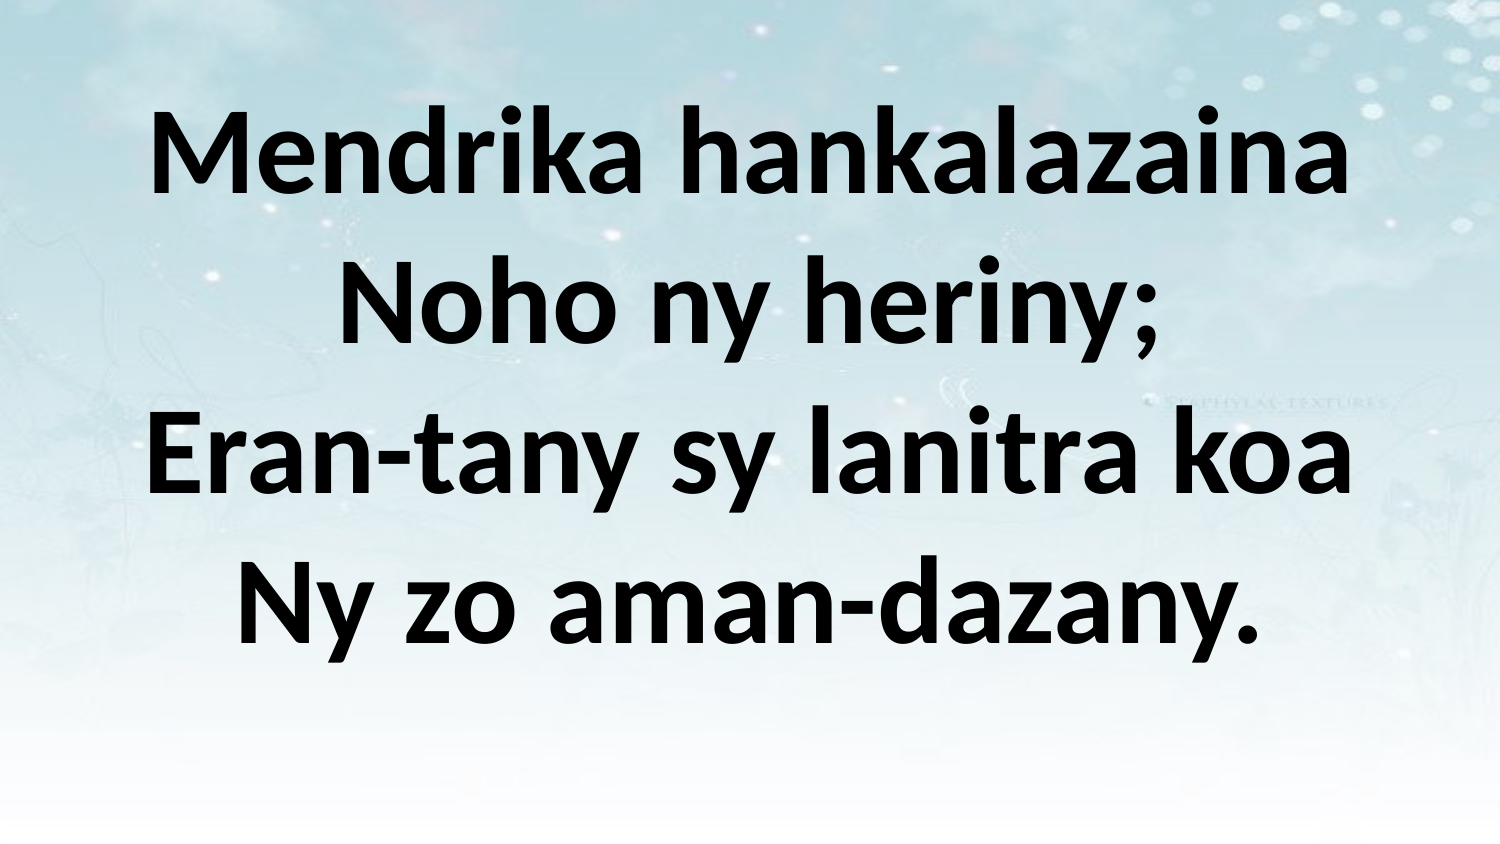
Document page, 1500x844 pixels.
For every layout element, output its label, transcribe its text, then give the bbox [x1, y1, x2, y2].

text_box Mendrika hankalazaina Noho ny heriny; Eran-tany sy lanitra koa Ny zo aman-dazany. [0, 61, 1500, 677]
